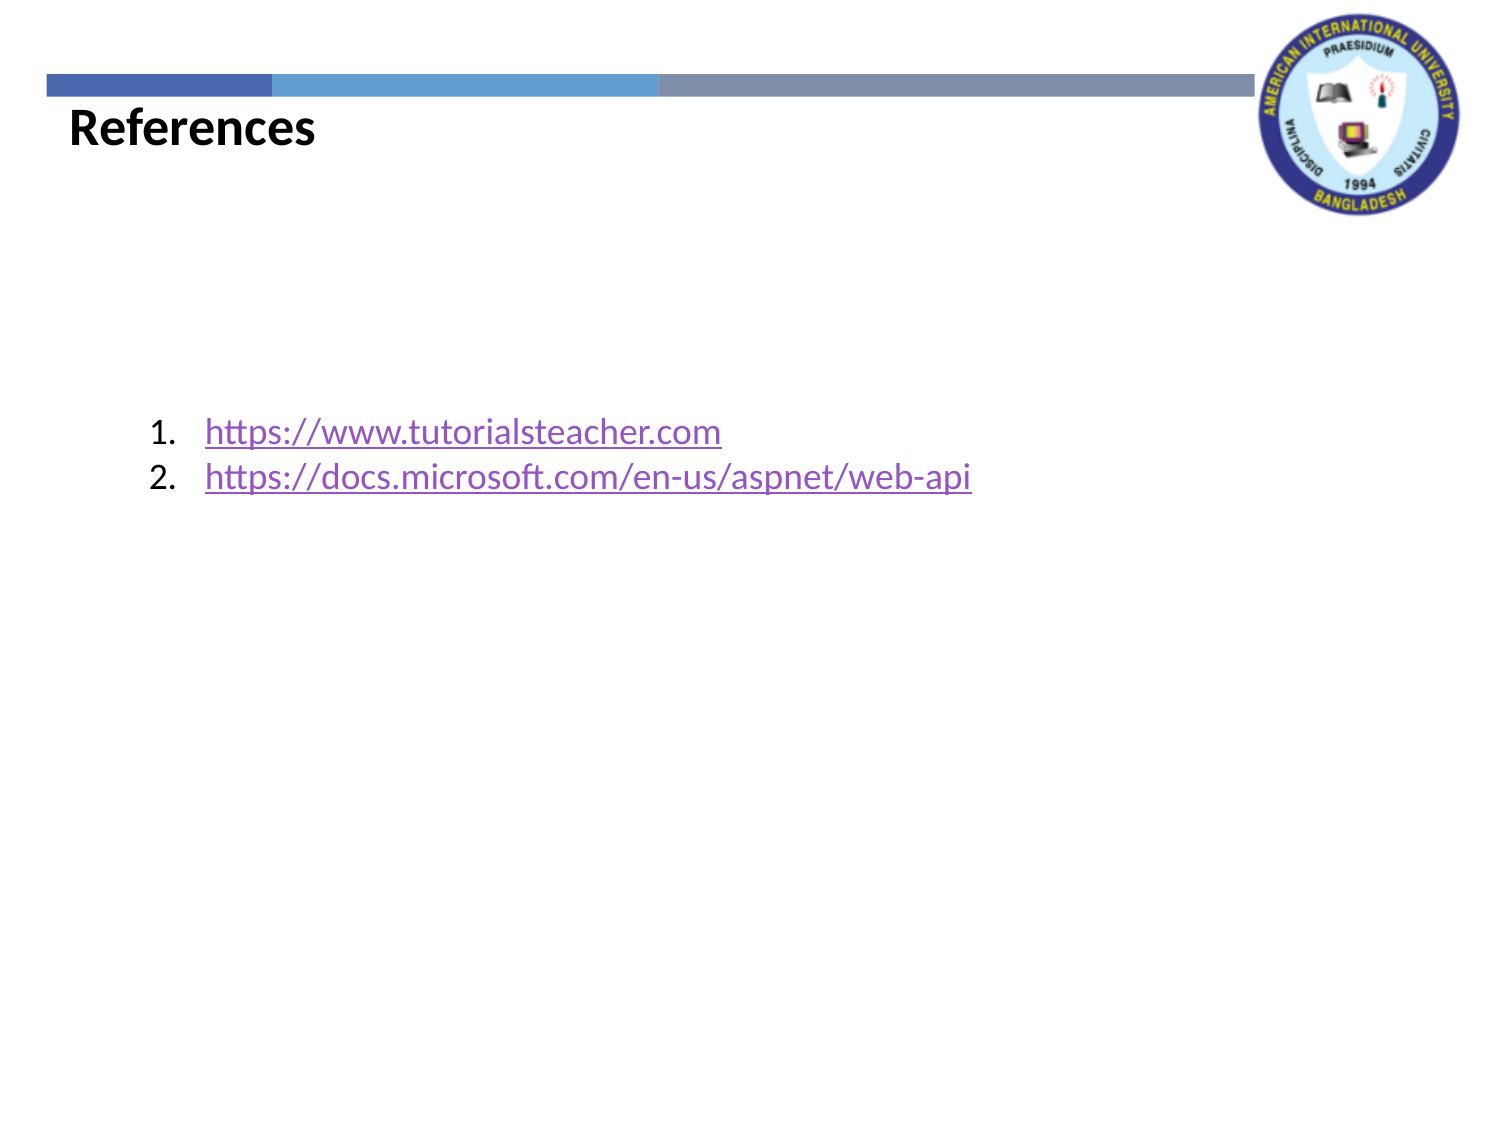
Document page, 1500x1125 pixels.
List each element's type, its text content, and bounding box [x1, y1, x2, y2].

picture [1254, 9, 1465, 221]
text_box References [54, 97, 586, 179]
text_box https://www.tutorialsteacher.com https://docs.microsoft.com/en-us/aspnet/web-api [133, 399, 987, 550]
